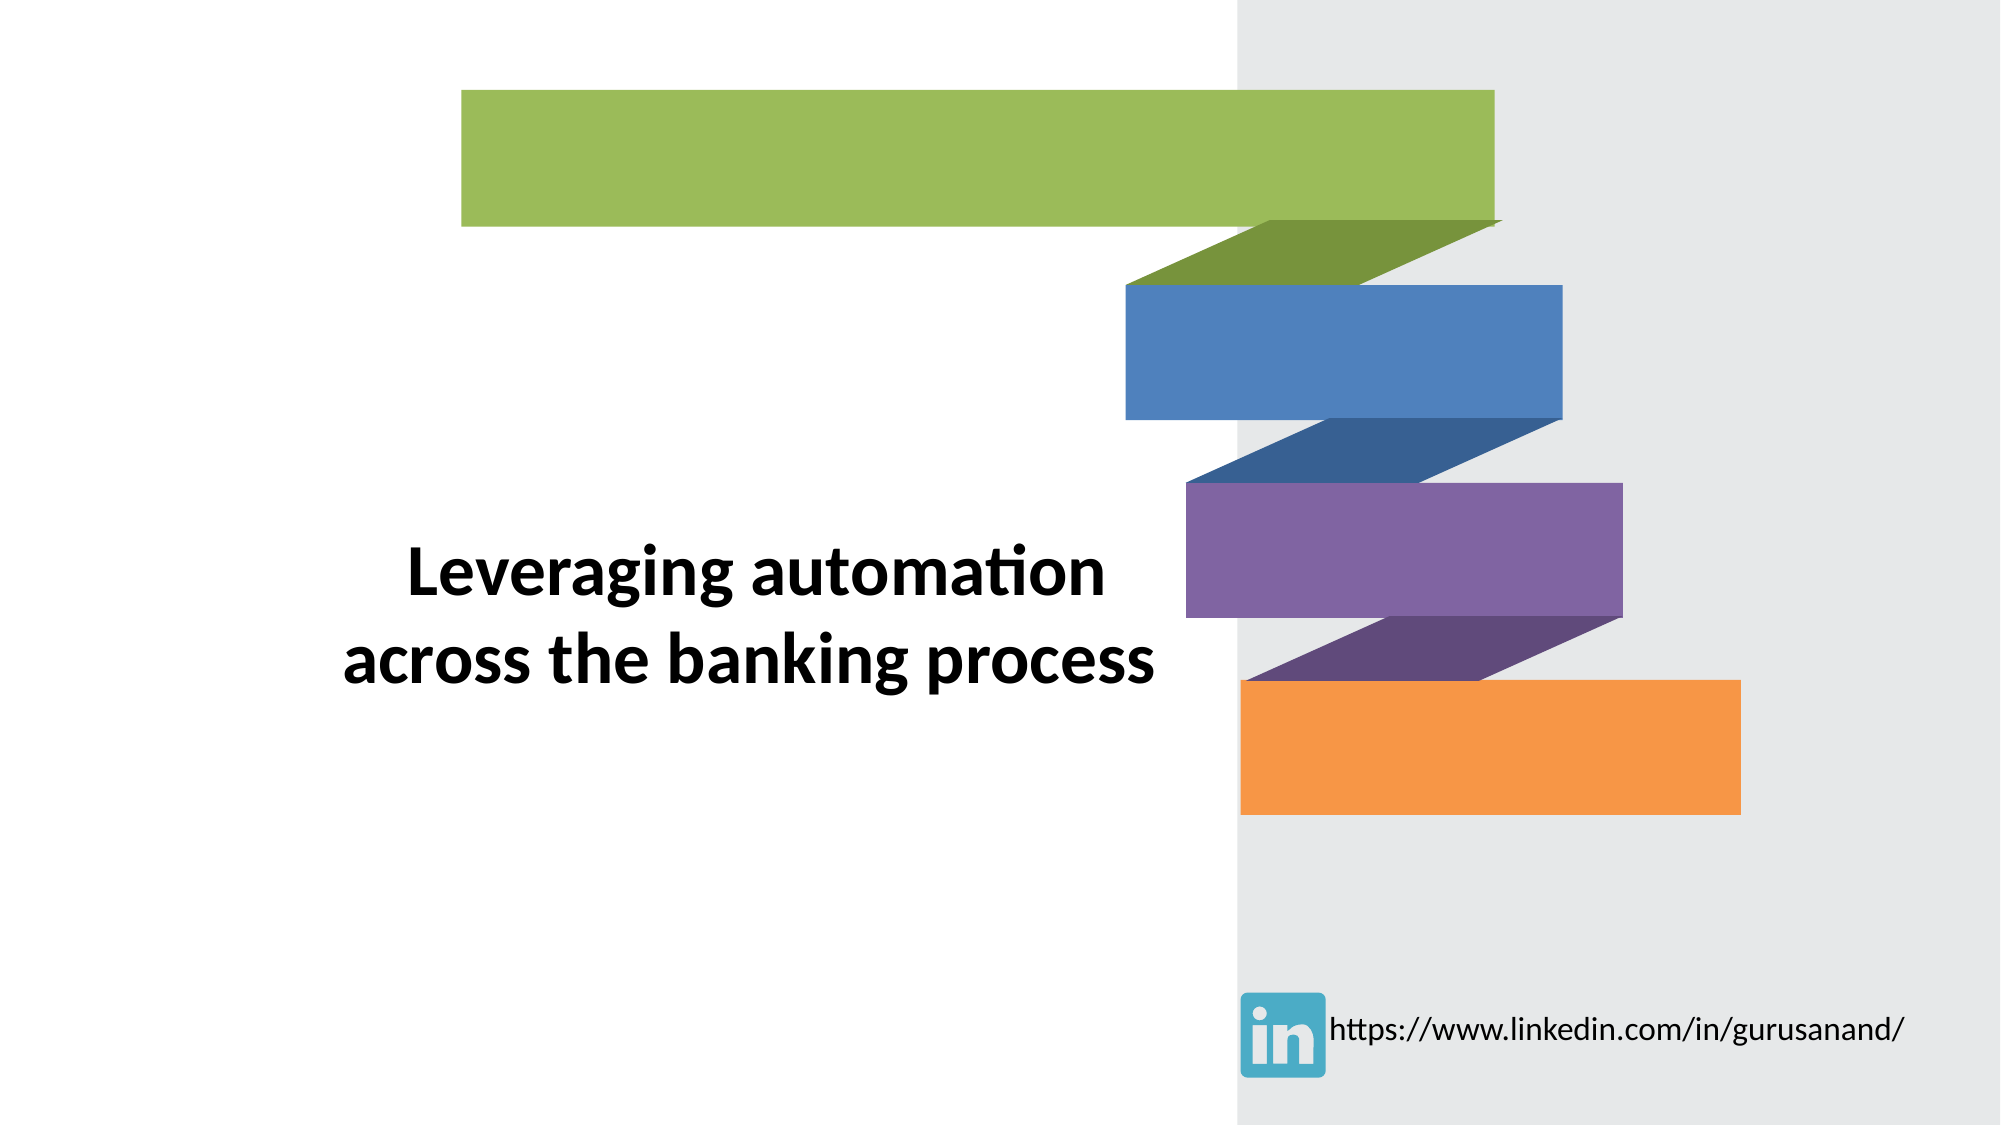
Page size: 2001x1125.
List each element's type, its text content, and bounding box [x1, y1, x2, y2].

text_box [1238, 990, 1328, 1080]
text_box [1123, 218, 1505, 288]
text_box [1243, 613, 1625, 683]
text_box [1124, 283, 1565, 422]
title Leveraging automation across the banking process [312, 396, 1204, 863]
text_box [1183, 416, 1565, 485]
text_box https://www.linkedin.com/in/gurusanand/ [1314, 999, 2000, 1055]
text_box [1238, 678, 1743, 817]
text_box [1184, 481, 1625, 620]
text_box [459, 88, 1497, 229]
